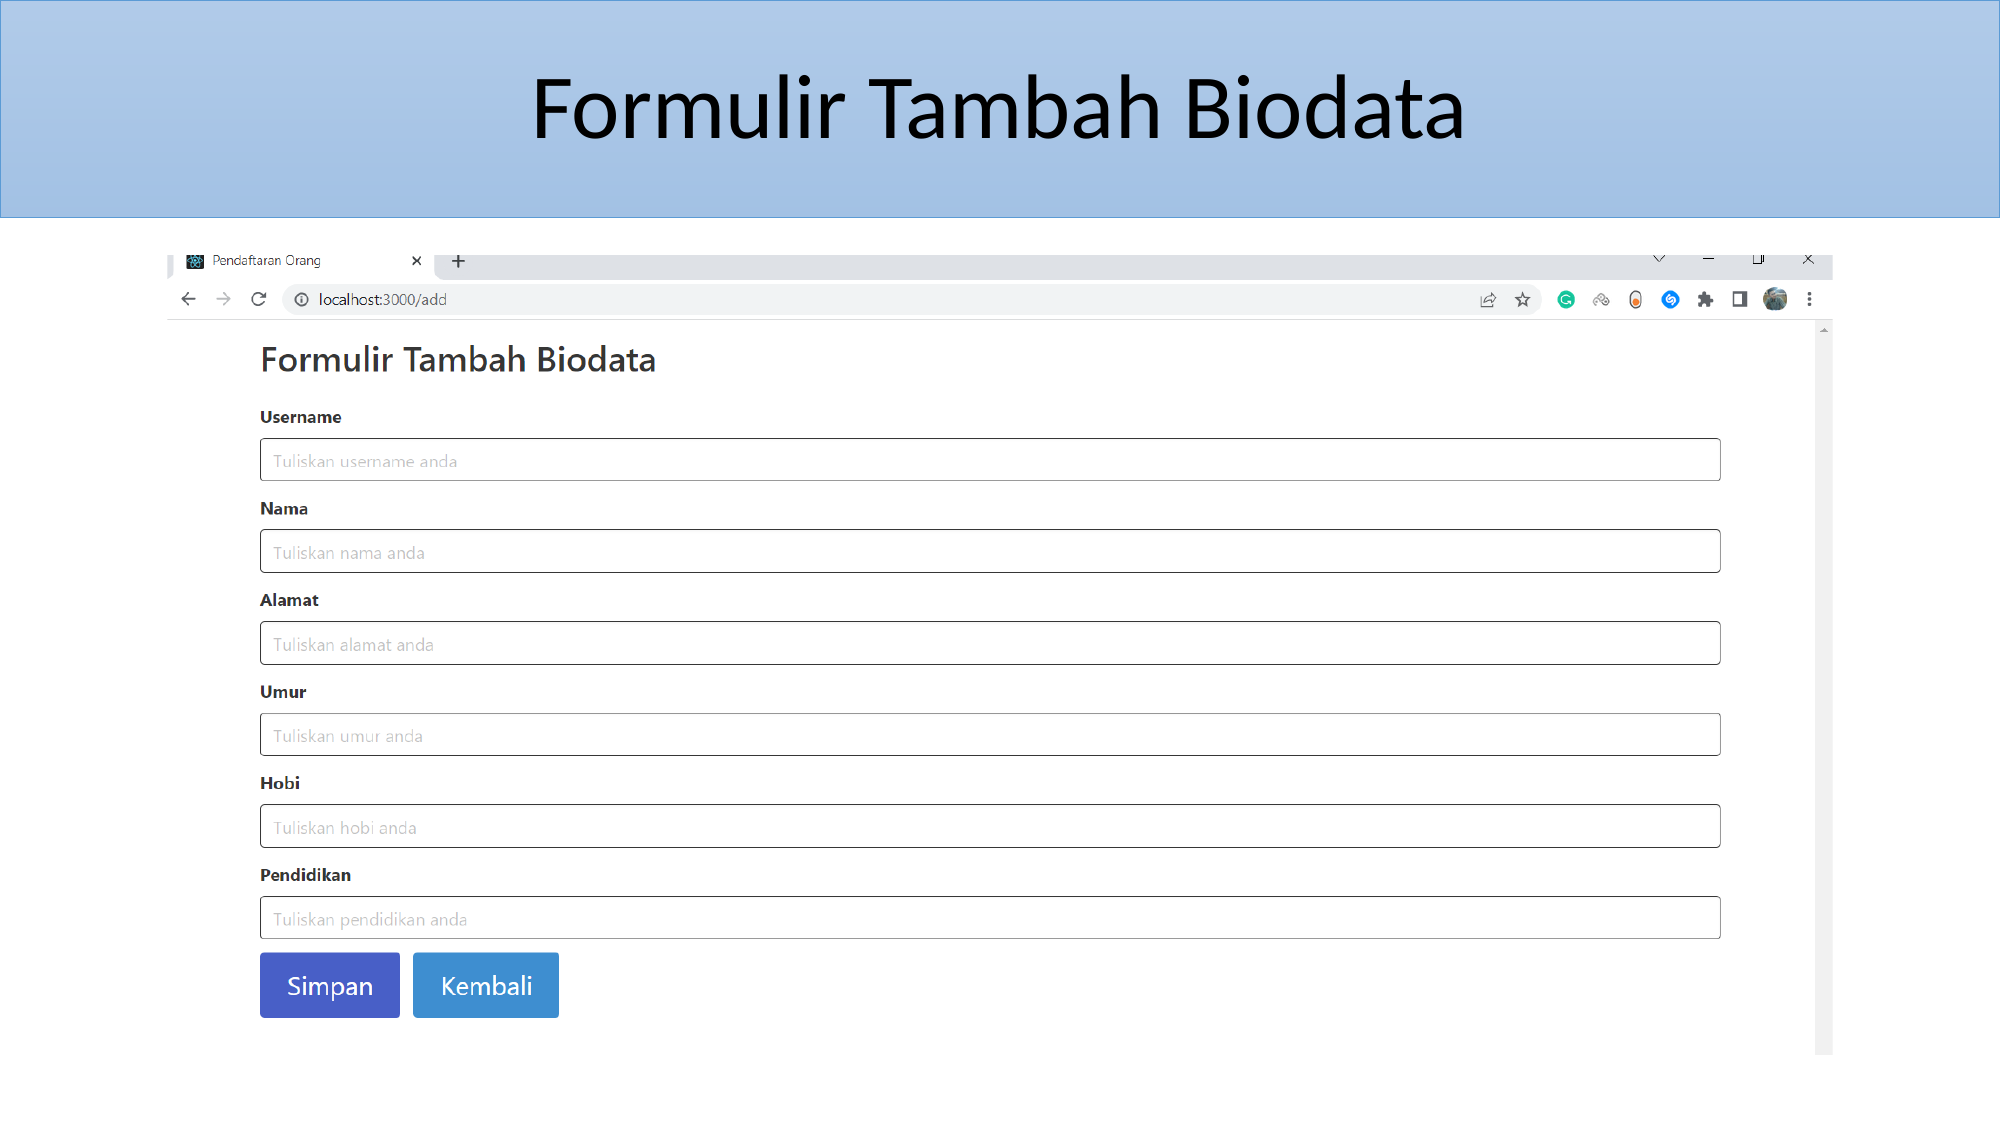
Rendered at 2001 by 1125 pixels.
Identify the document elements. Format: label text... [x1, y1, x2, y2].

title Formulir Tambah Biodata [0, 0, 2000, 218]
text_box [167, 255, 1833, 1055]
